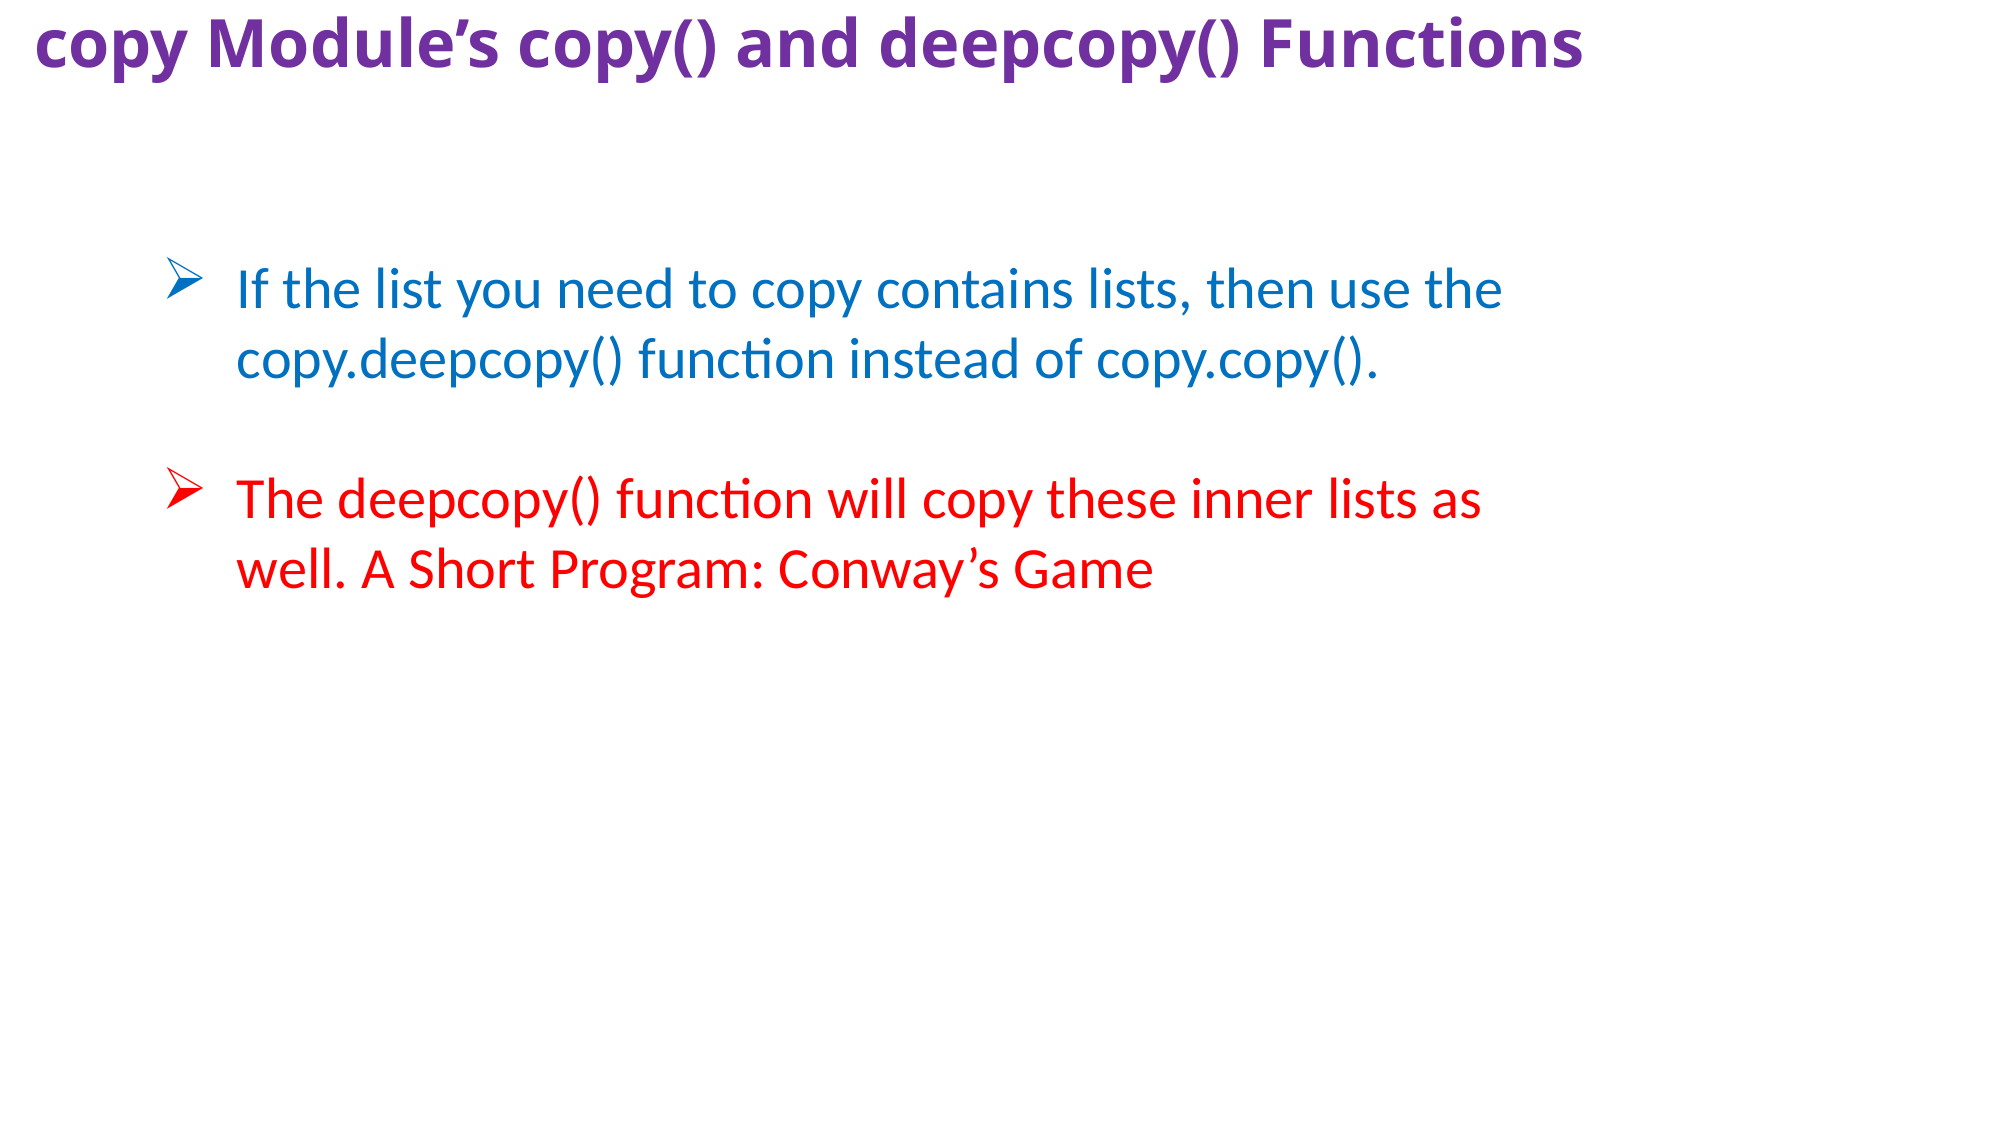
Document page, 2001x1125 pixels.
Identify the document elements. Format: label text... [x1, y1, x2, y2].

title copy Module’s copy() and deepcopy() Functions [0, 0, 2000, 177]
text_box If the list you need to copy contains lists, then use the copy.deepcopy() function instead of copy.copy(). The deepcopy() function will copy these inner lists as well. A Short Program: Conway’s Game [147, 243, 1537, 608]
